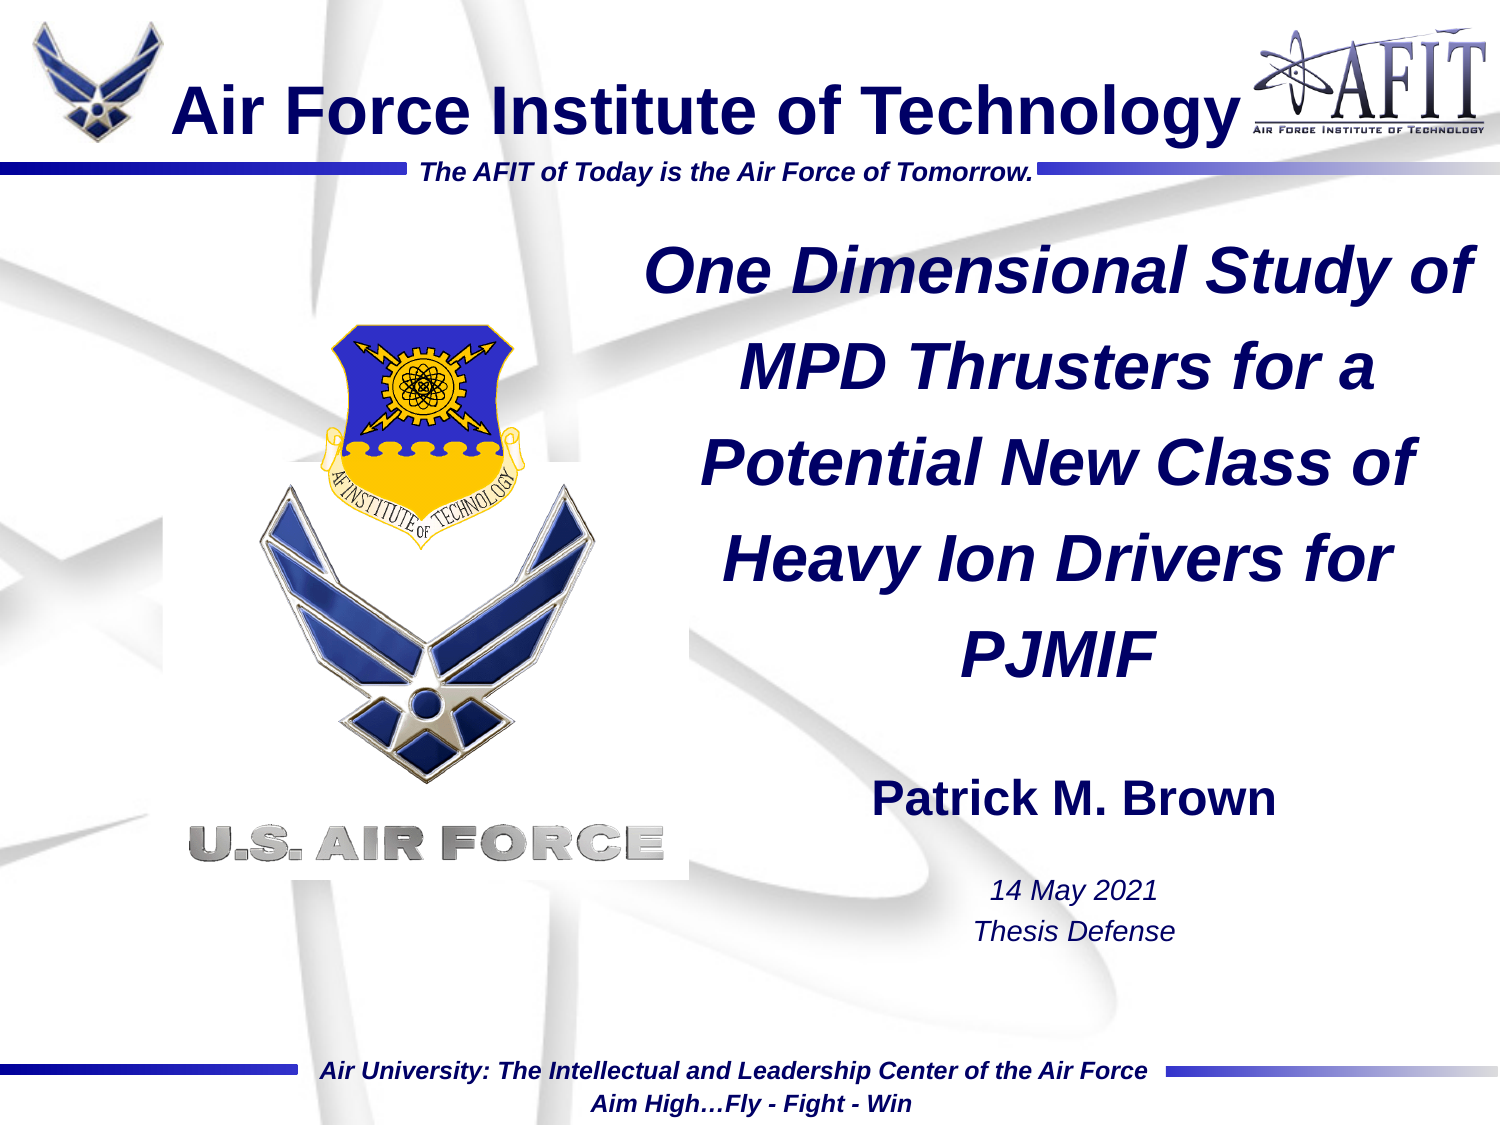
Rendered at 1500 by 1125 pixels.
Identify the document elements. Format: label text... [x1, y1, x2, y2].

picture [868, 169, 875, 176]
picture [916, 169, 923, 176]
picture [610, 169, 616, 176]
picture [0, 0, 1500, 1125]
text_box Patrick M. Brown 14 May 2021 Thesis Defense [577, 757, 1500, 1017]
text_box One Dimensional Study of MPD Thrusters for a Potential New Class of Heavy Ion Drivers for PJMIF [609, 176, 1500, 726]
picture [703, 169, 710, 176]
picture [957, 169, 964, 176]
picture [994, 169, 1001, 176]
picture [933, 169, 939, 176]
picture [803, 169, 810, 176]
